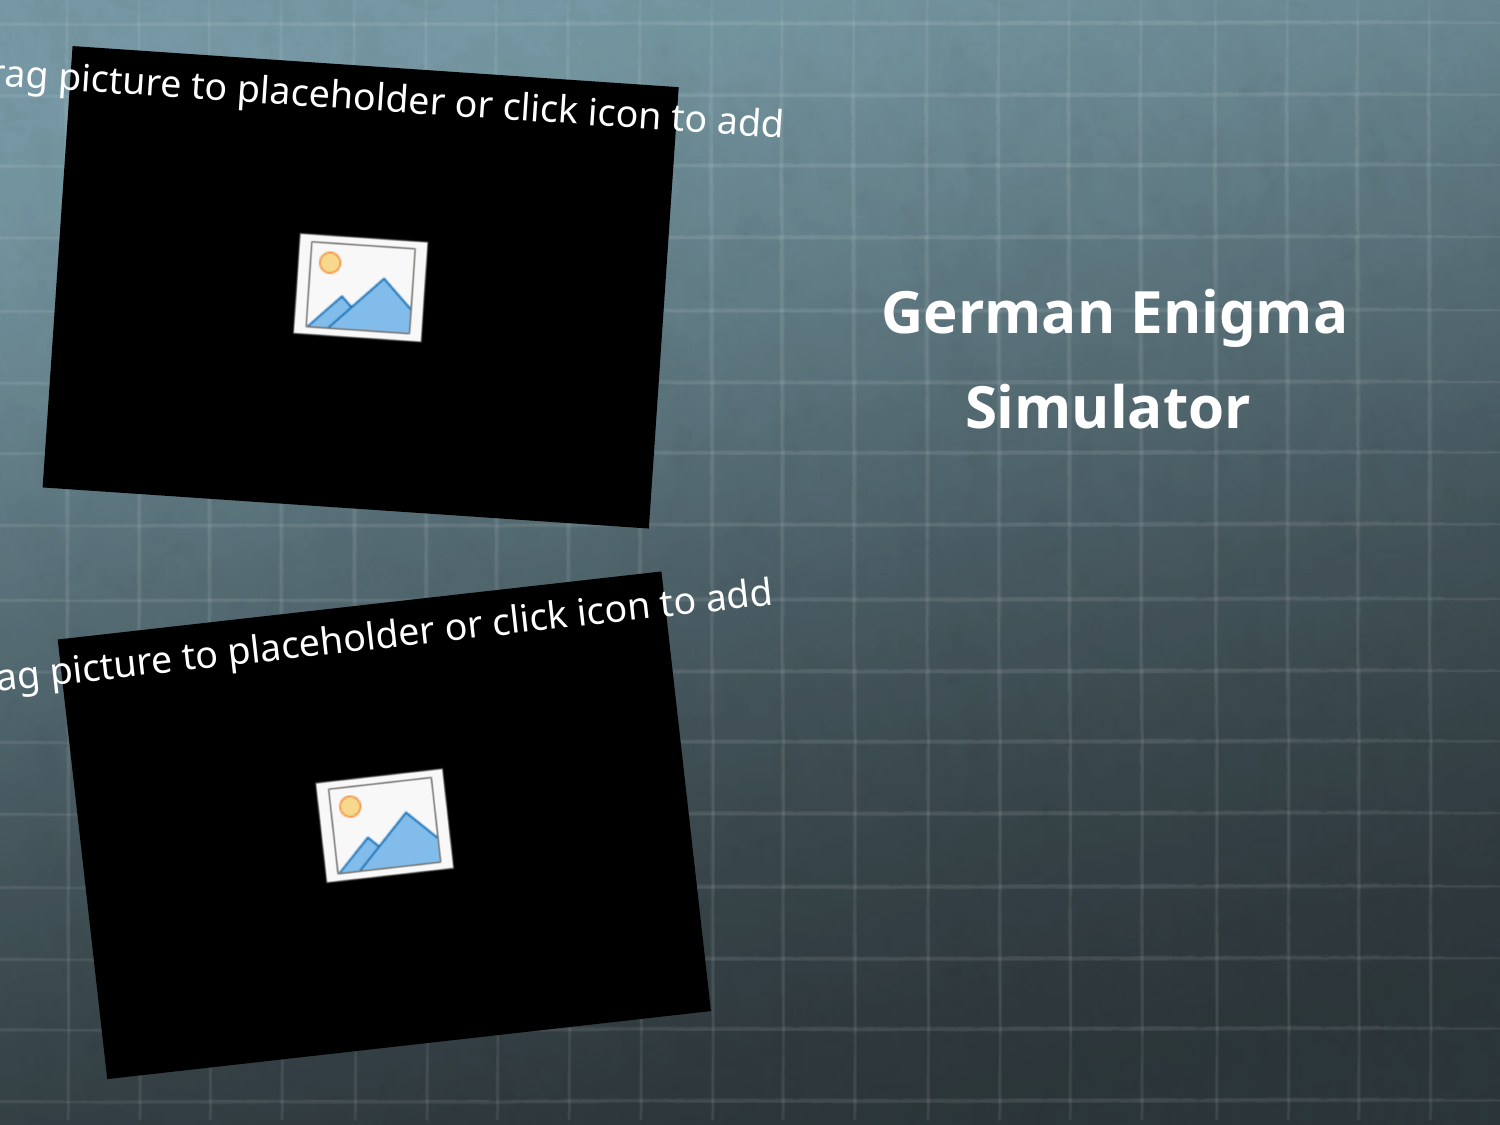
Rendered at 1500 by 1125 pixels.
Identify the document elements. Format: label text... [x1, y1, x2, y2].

title German Enigma Simulator [822, 249, 1408, 441]
picture [0, 672, 12, 680]
picture [1, 680, 13, 688]
picture [0, 0, 1500, 1125]
